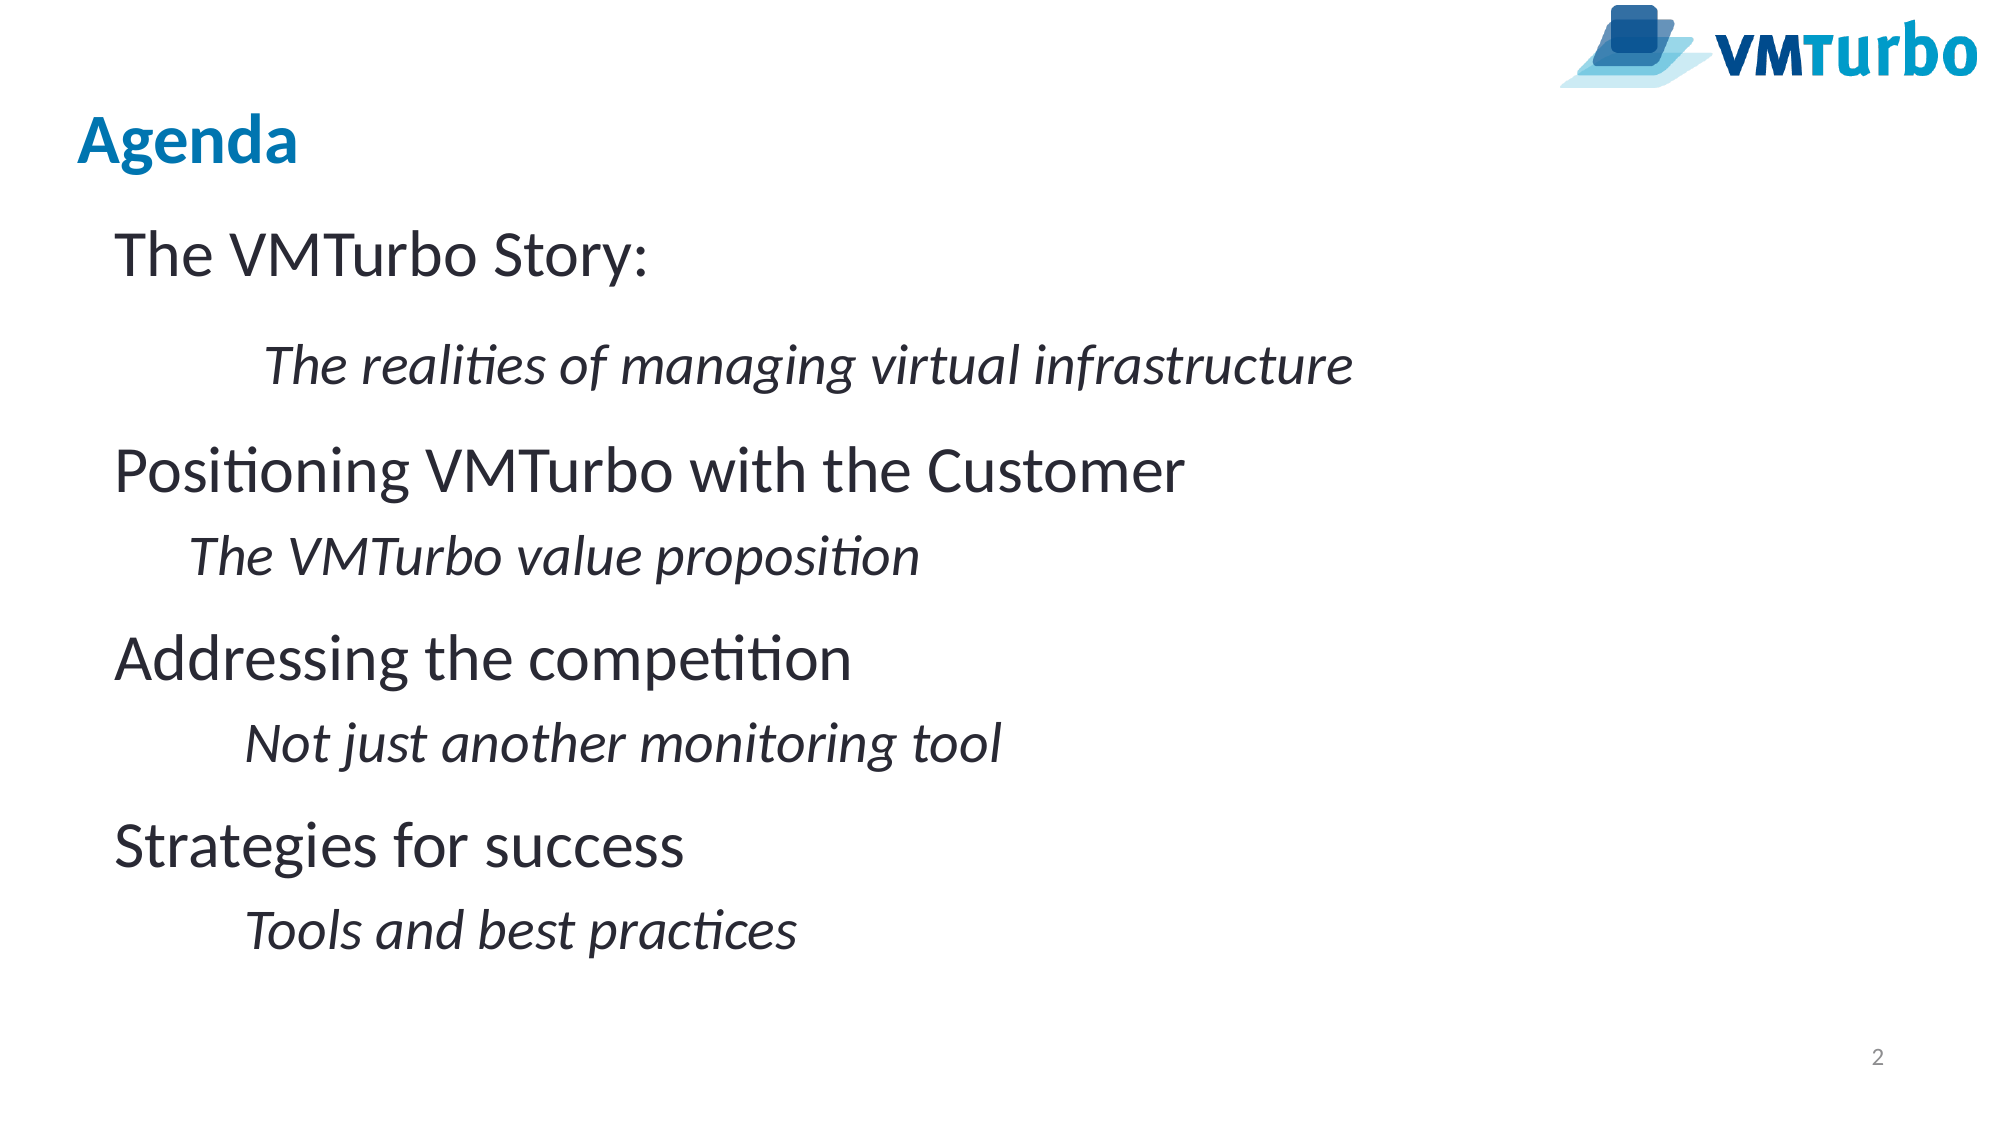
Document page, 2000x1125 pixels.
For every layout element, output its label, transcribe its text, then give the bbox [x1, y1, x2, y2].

picture [1559, 5, 1977, 88]
title Agenda [62, 101, 1930, 186]
picture [1955, 45, 1966, 68]
list The VMTurbo Story: The realities of managing virtual infrastructure Positioning VMTurbo with the Customer The VMTurbo value proposition Addressing the competition Not just another monitoring tool Strategies for success Tools and best practices [99, 212, 1900, 975]
